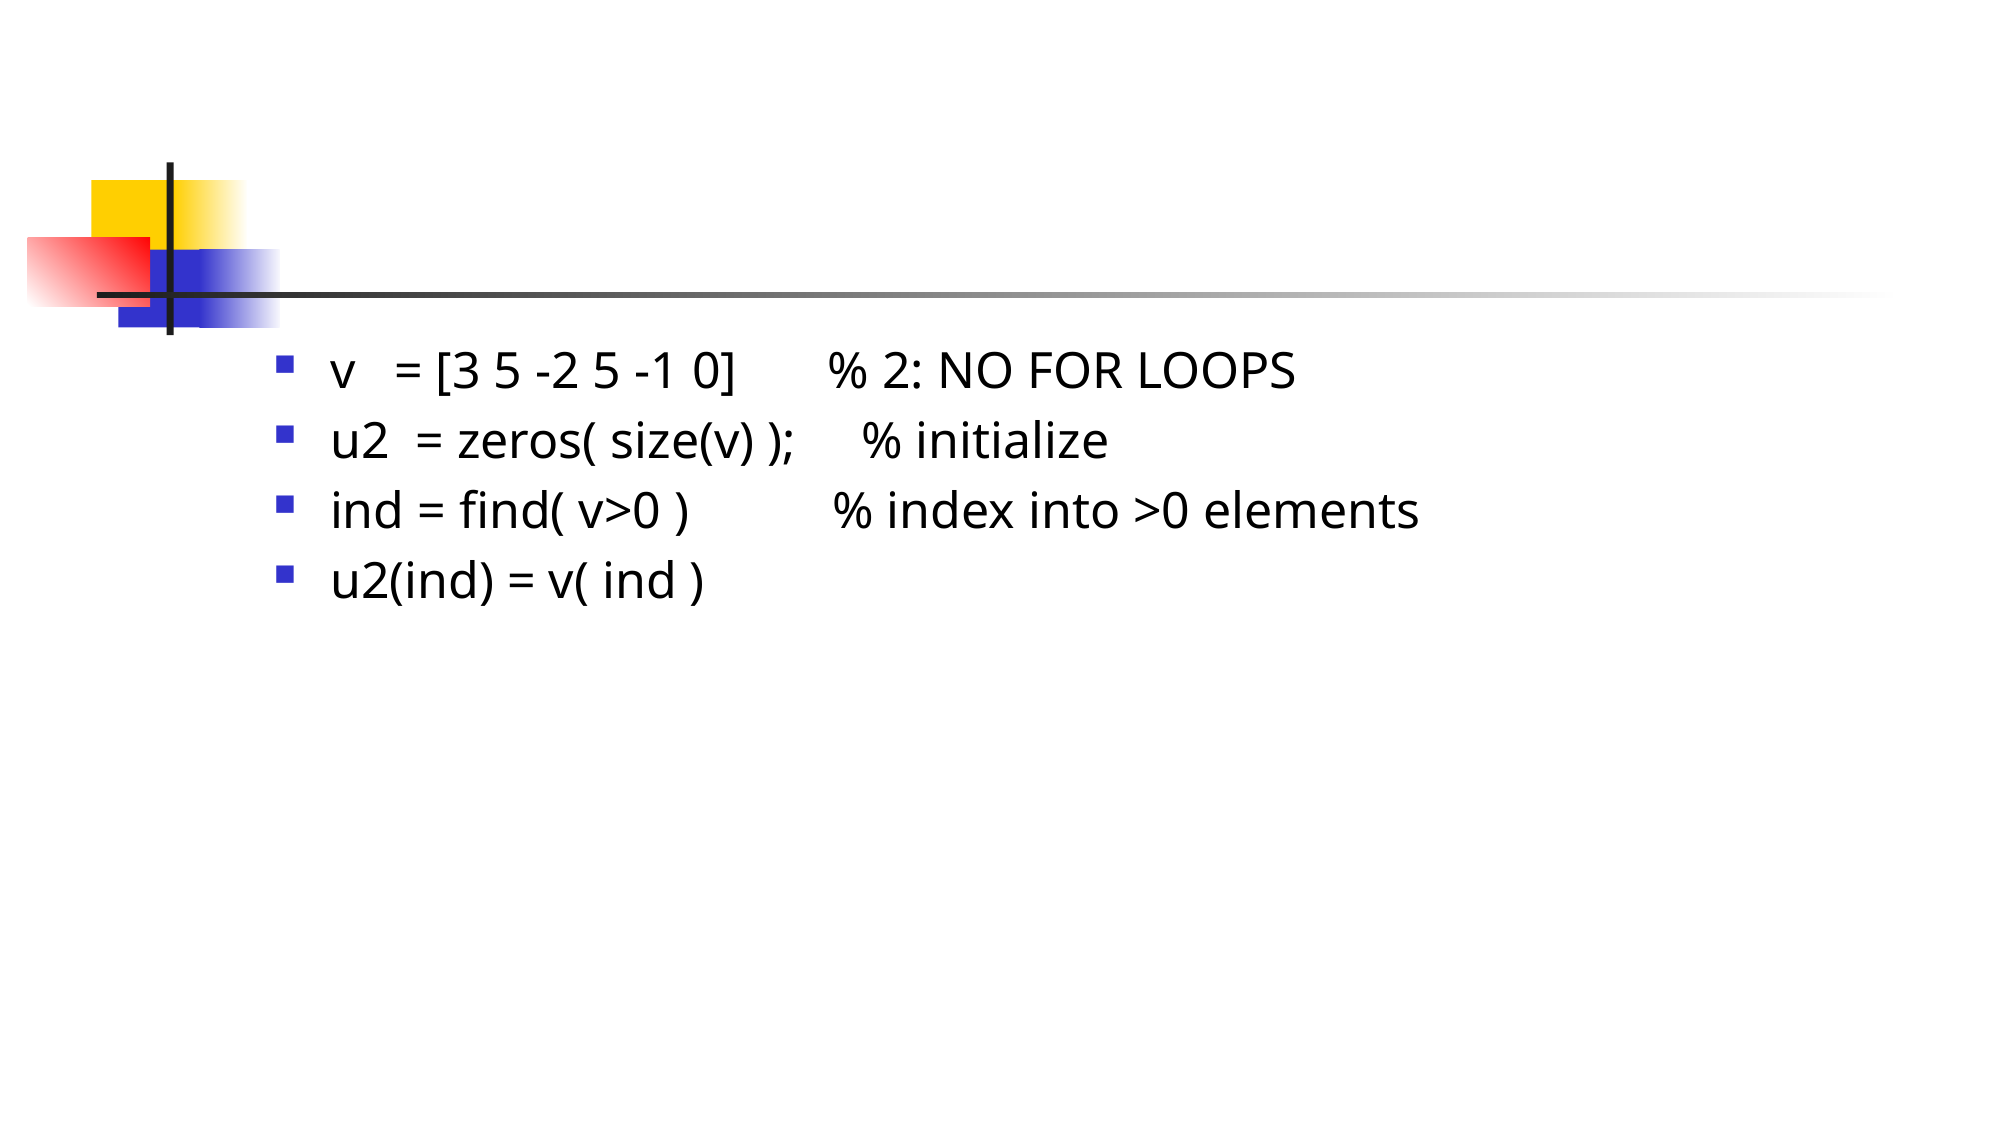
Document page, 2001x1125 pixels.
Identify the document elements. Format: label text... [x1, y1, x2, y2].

list v = [3 5 -2 5 -1 0] % 2: NO FOR LOOPS u2 = zeros( size(v) ); % initialize ind = find( v>0 ) % index into >0 elements u2(ind) = v( ind ) [258, 331, 1959, 1006]
